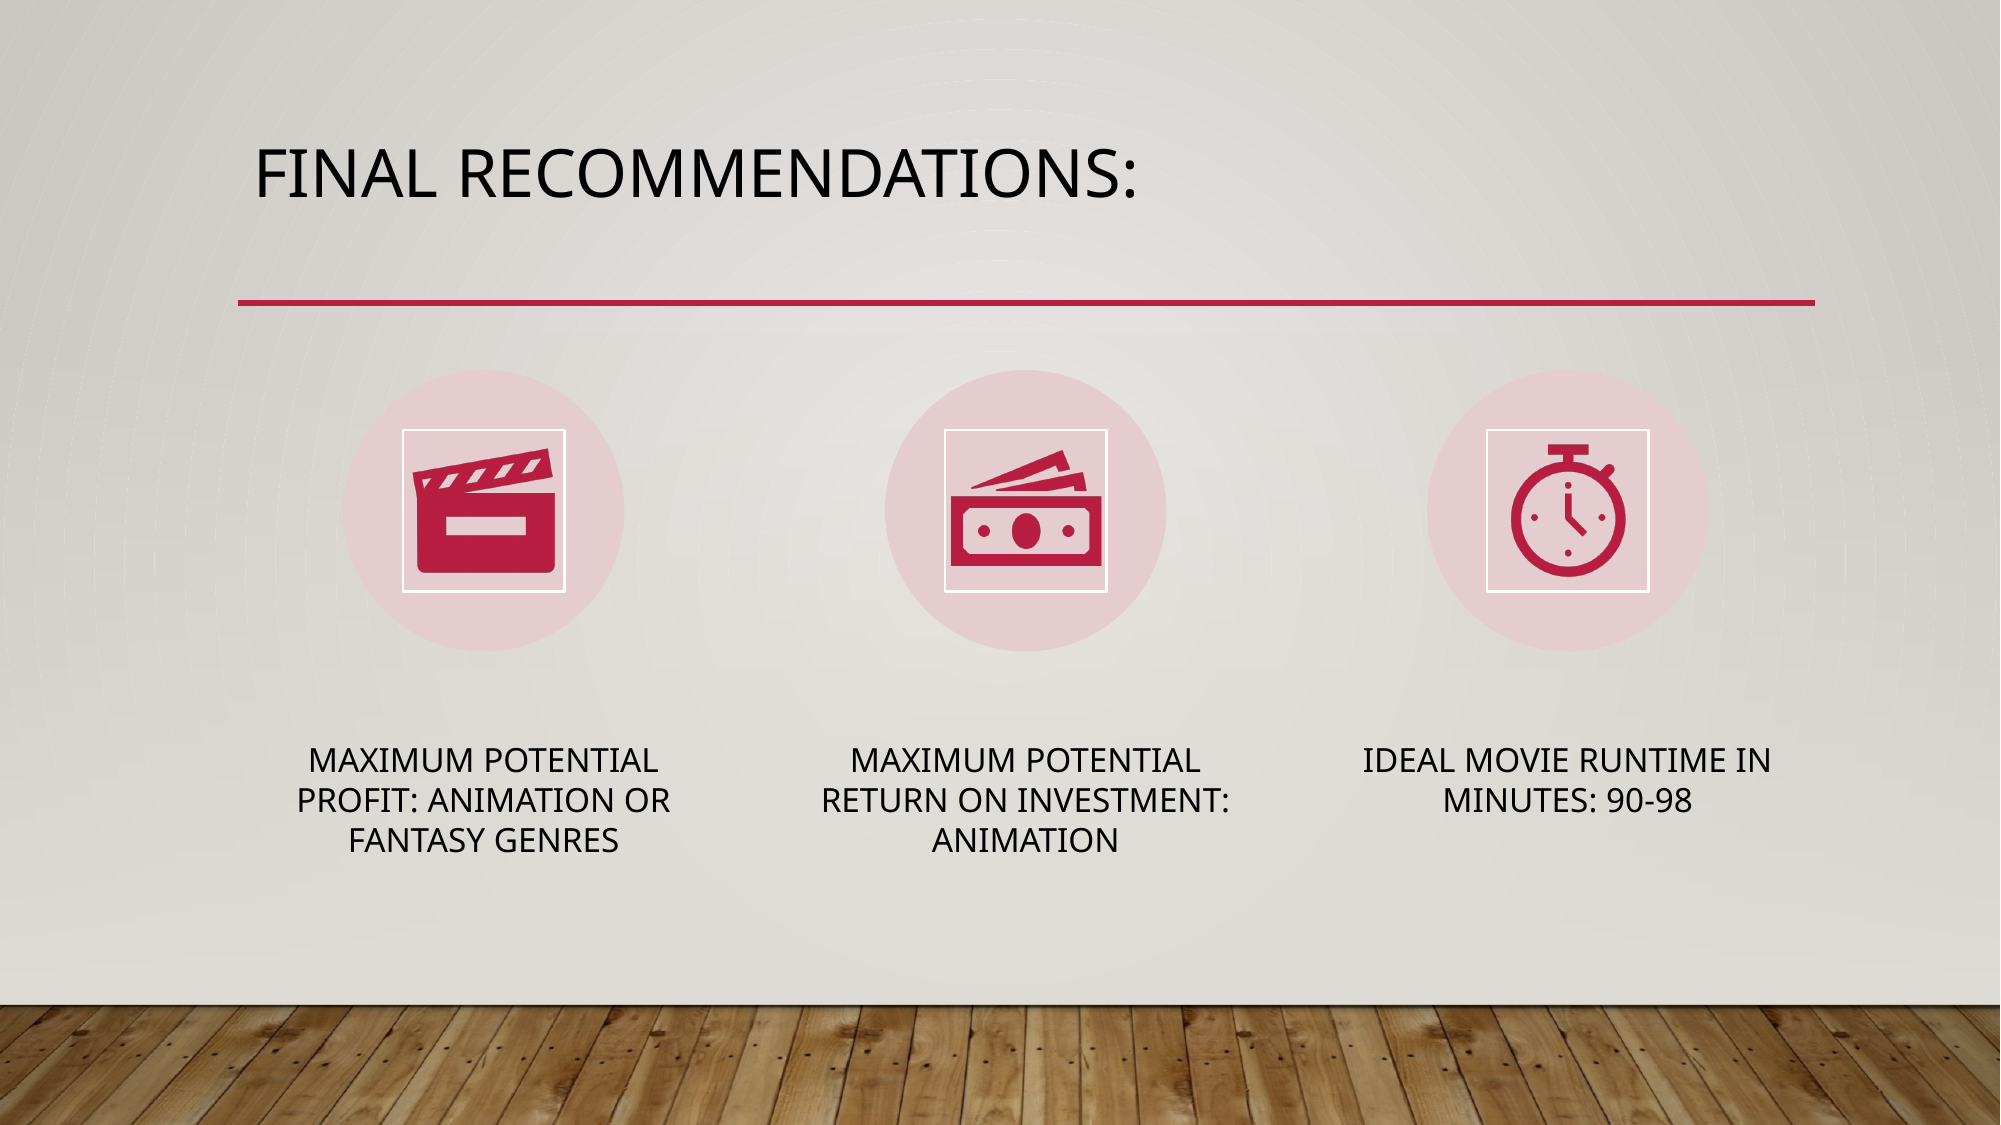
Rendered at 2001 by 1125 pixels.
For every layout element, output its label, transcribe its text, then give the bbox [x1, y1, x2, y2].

title Final recommendations: [238, 131, 1814, 305]
picture [0, 1005, 2000, 1125]
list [237, 330, 1814, 897]
